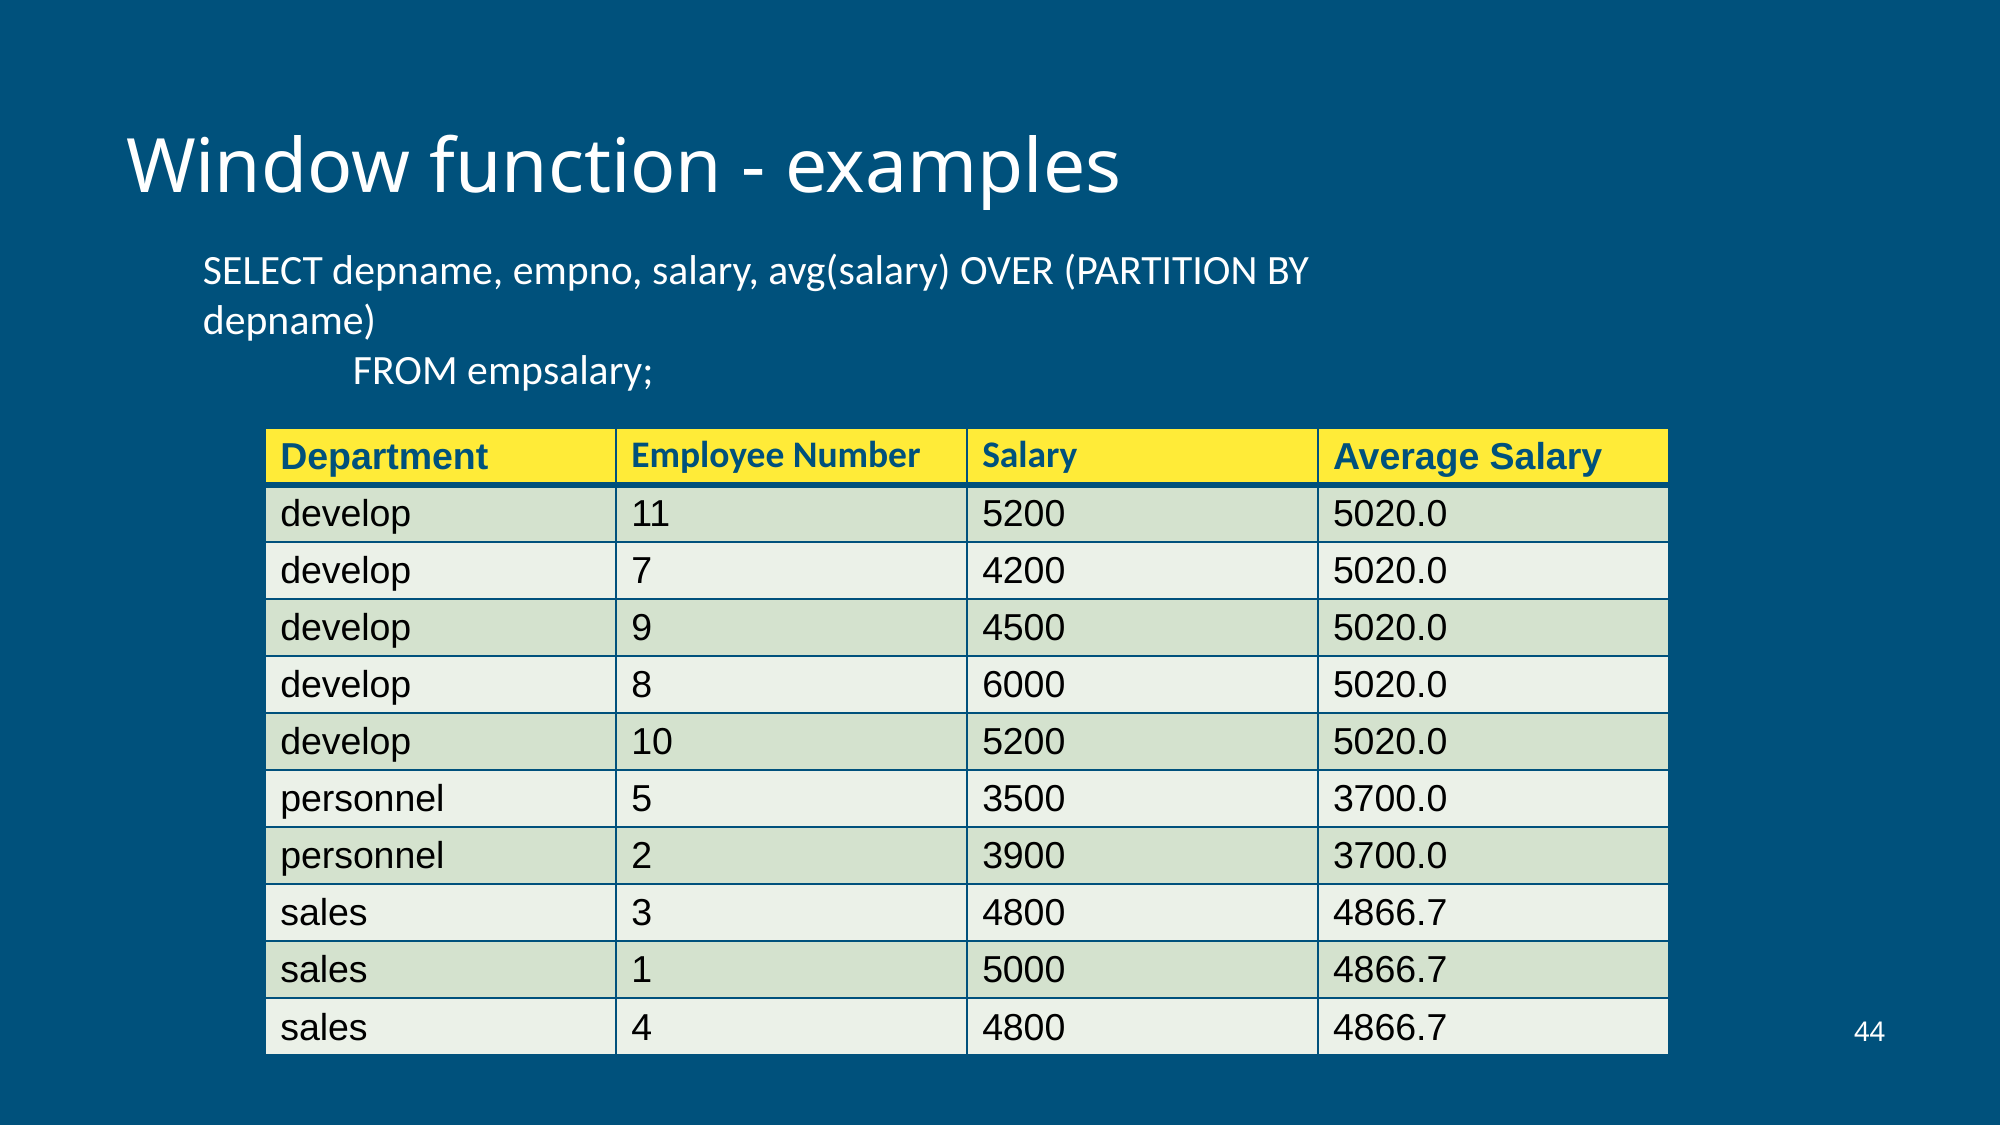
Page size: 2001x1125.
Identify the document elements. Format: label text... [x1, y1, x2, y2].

table_cell develop [266, 488, 615, 541]
table_cell personnel [266, 828, 615, 883]
table_cell personnel [266, 771, 615, 826]
slide_number ‹#› [1788, 1000, 1901, 1061]
table_cell develop [266, 600, 615, 655]
table_cell 5020.0 [1319, 657, 1668, 712]
table_cell 3500 [968, 771, 1317, 826]
table_cell 5020.0 [1319, 714, 1668, 769]
table_cell 10 [617, 714, 966, 769]
table_cell 5200 [968, 488, 1317, 541]
title Window function - examples [111, 99, 1522, 317]
table_header Employee Number [617, 429, 966, 482]
table_cell 4500 [968, 600, 1317, 655]
table_cell 11 [617, 488, 966, 541]
table_cell 3700.0 [1319, 771, 1668, 826]
table_cell 4 [617, 999, 966, 1054]
table_cell 4866.7 [1319, 885, 1668, 940]
table_cell 4800 [968, 999, 1317, 1054]
text_box SELECT depname, empno, salary, avg(salary) OVER (PARTITION BY depname) FROM empsalary; [187, 235, 1490, 401]
table_header Salary [968, 429, 1317, 482]
table_cell 2 [617, 828, 966, 883]
table_cell 3 [617, 885, 966, 940]
table_cell 3900 [968, 828, 1317, 883]
table_cell develop [266, 657, 615, 712]
table_header Department [266, 429, 615, 482]
table_cell 5020.0 [1319, 488, 1668, 541]
table_cell develop [266, 543, 615, 598]
table_cell 5200 [968, 714, 1317, 769]
table_cell sales [266, 942, 615, 997]
table_cell 4866.7 [1319, 999, 1668, 1054]
table_cell 6000 [968, 657, 1317, 712]
table_cell 5020.0 [1319, 600, 1668, 655]
table_cell develop [266, 714, 615, 769]
table_header Average Salary [1319, 429, 1668, 482]
table_cell 1 [617, 942, 966, 997]
table_cell 5020.0 [1319, 543, 1668, 598]
table_cell sales [266, 999, 615, 1054]
table_cell 5 [617, 771, 966, 826]
table_cell 8 [617, 657, 966, 712]
table_cell 5000 [968, 942, 1317, 997]
table_cell 7 [617, 543, 966, 598]
table_cell 4200 [968, 543, 1317, 598]
table_cell 3700.0 [1319, 828, 1668, 883]
table_cell sales [266, 885, 615, 940]
table_cell 4800 [968, 885, 1317, 940]
table_cell 9 [617, 600, 966, 655]
table_cell 4866.7 [1319, 942, 1668, 997]
